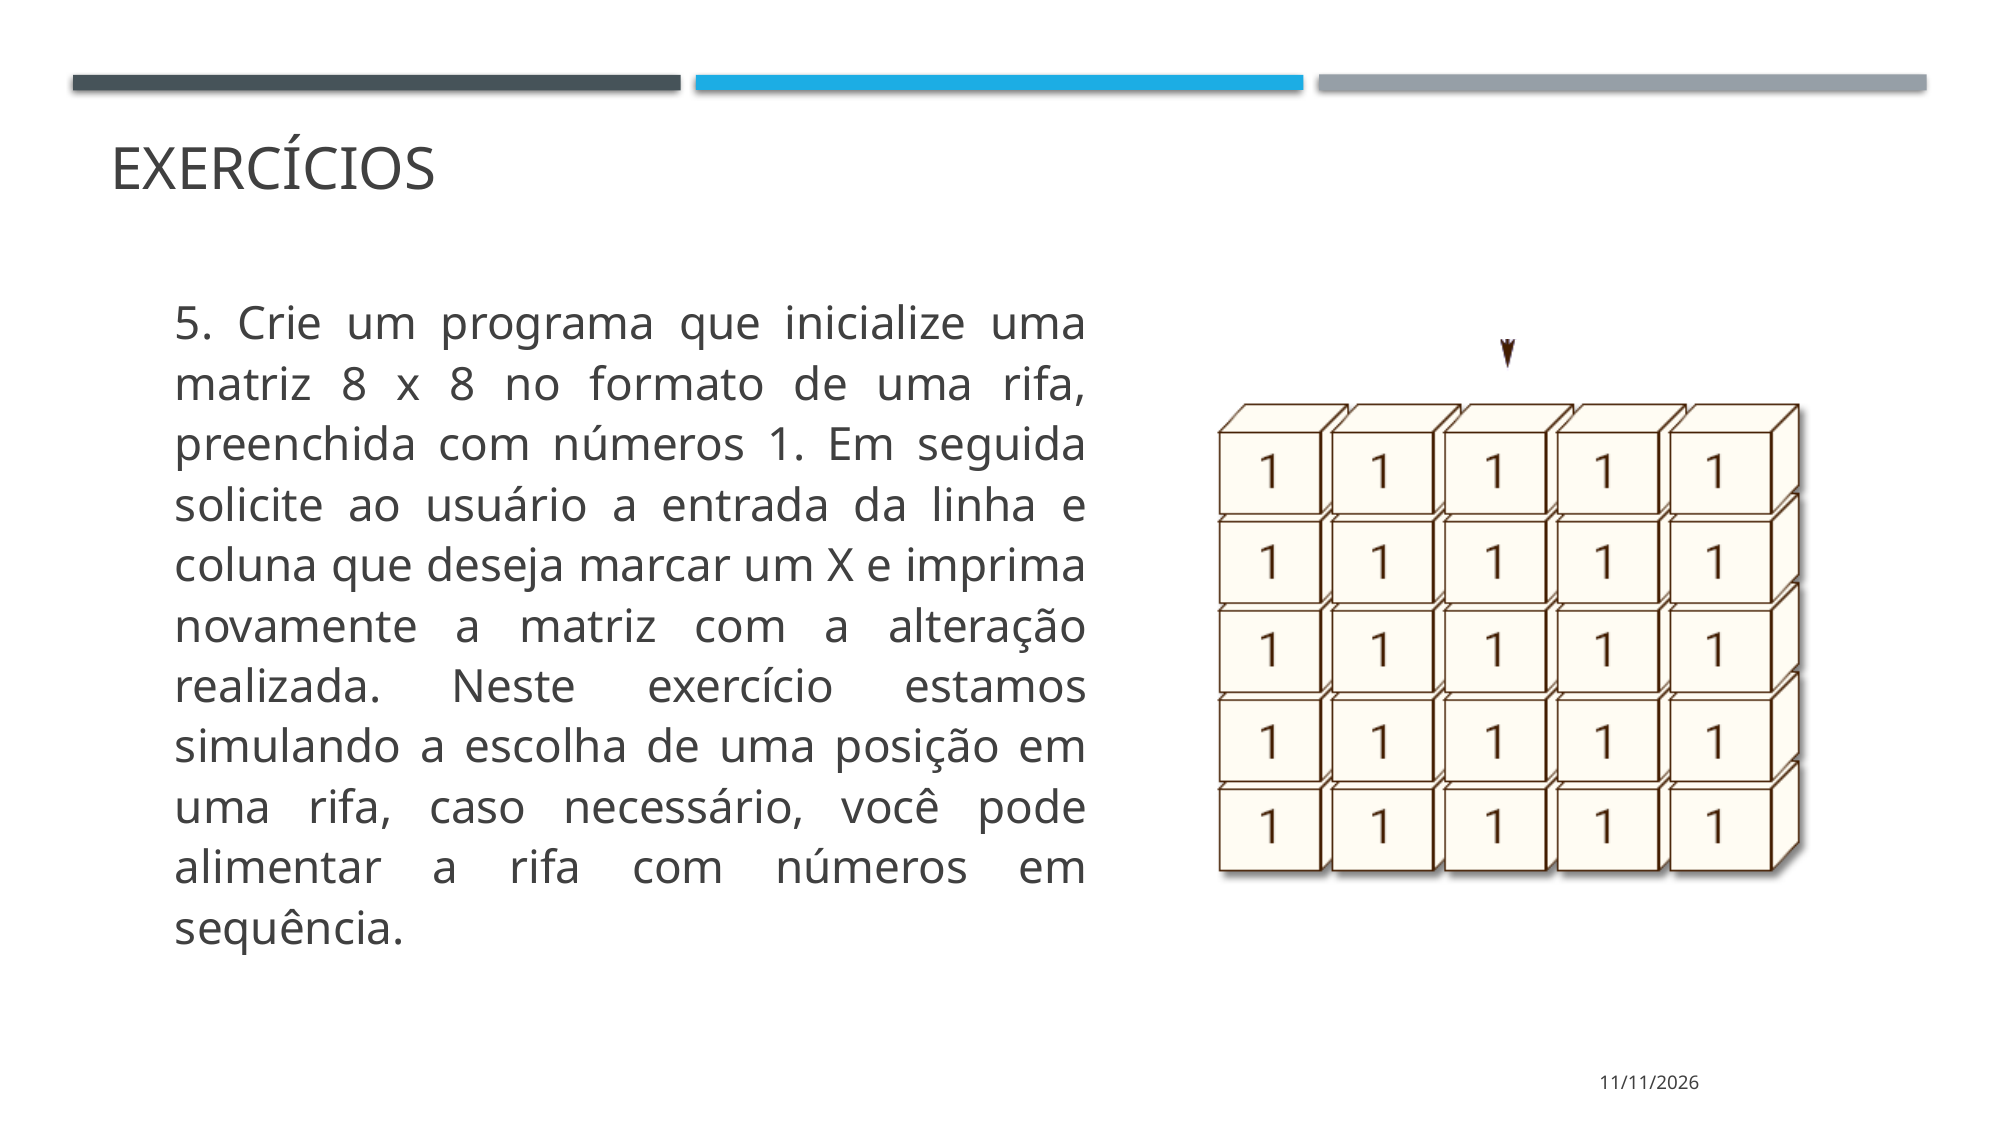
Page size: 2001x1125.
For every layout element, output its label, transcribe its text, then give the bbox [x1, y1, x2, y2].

list 5. Crie um programa que inicialize uma matriz 8 x 8 no formato de uma rifa, preenchida com números 1. Em seguida solicite ao usuário a entrada da linha e coluna que deseja marcar um X e imprima novamente a matriz com a alteração realizada. Neste exercício estamos simulando a escolha de uma posição em uma rifa, caso necessário, você pode alimentar a rifa com números em sequência. [160, 555, 1103, 687]
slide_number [1247, 1053, 1715, 1114]
picture [1186, 338, 1841, 904]
title Exercícios [95, 115, 1905, 209]
